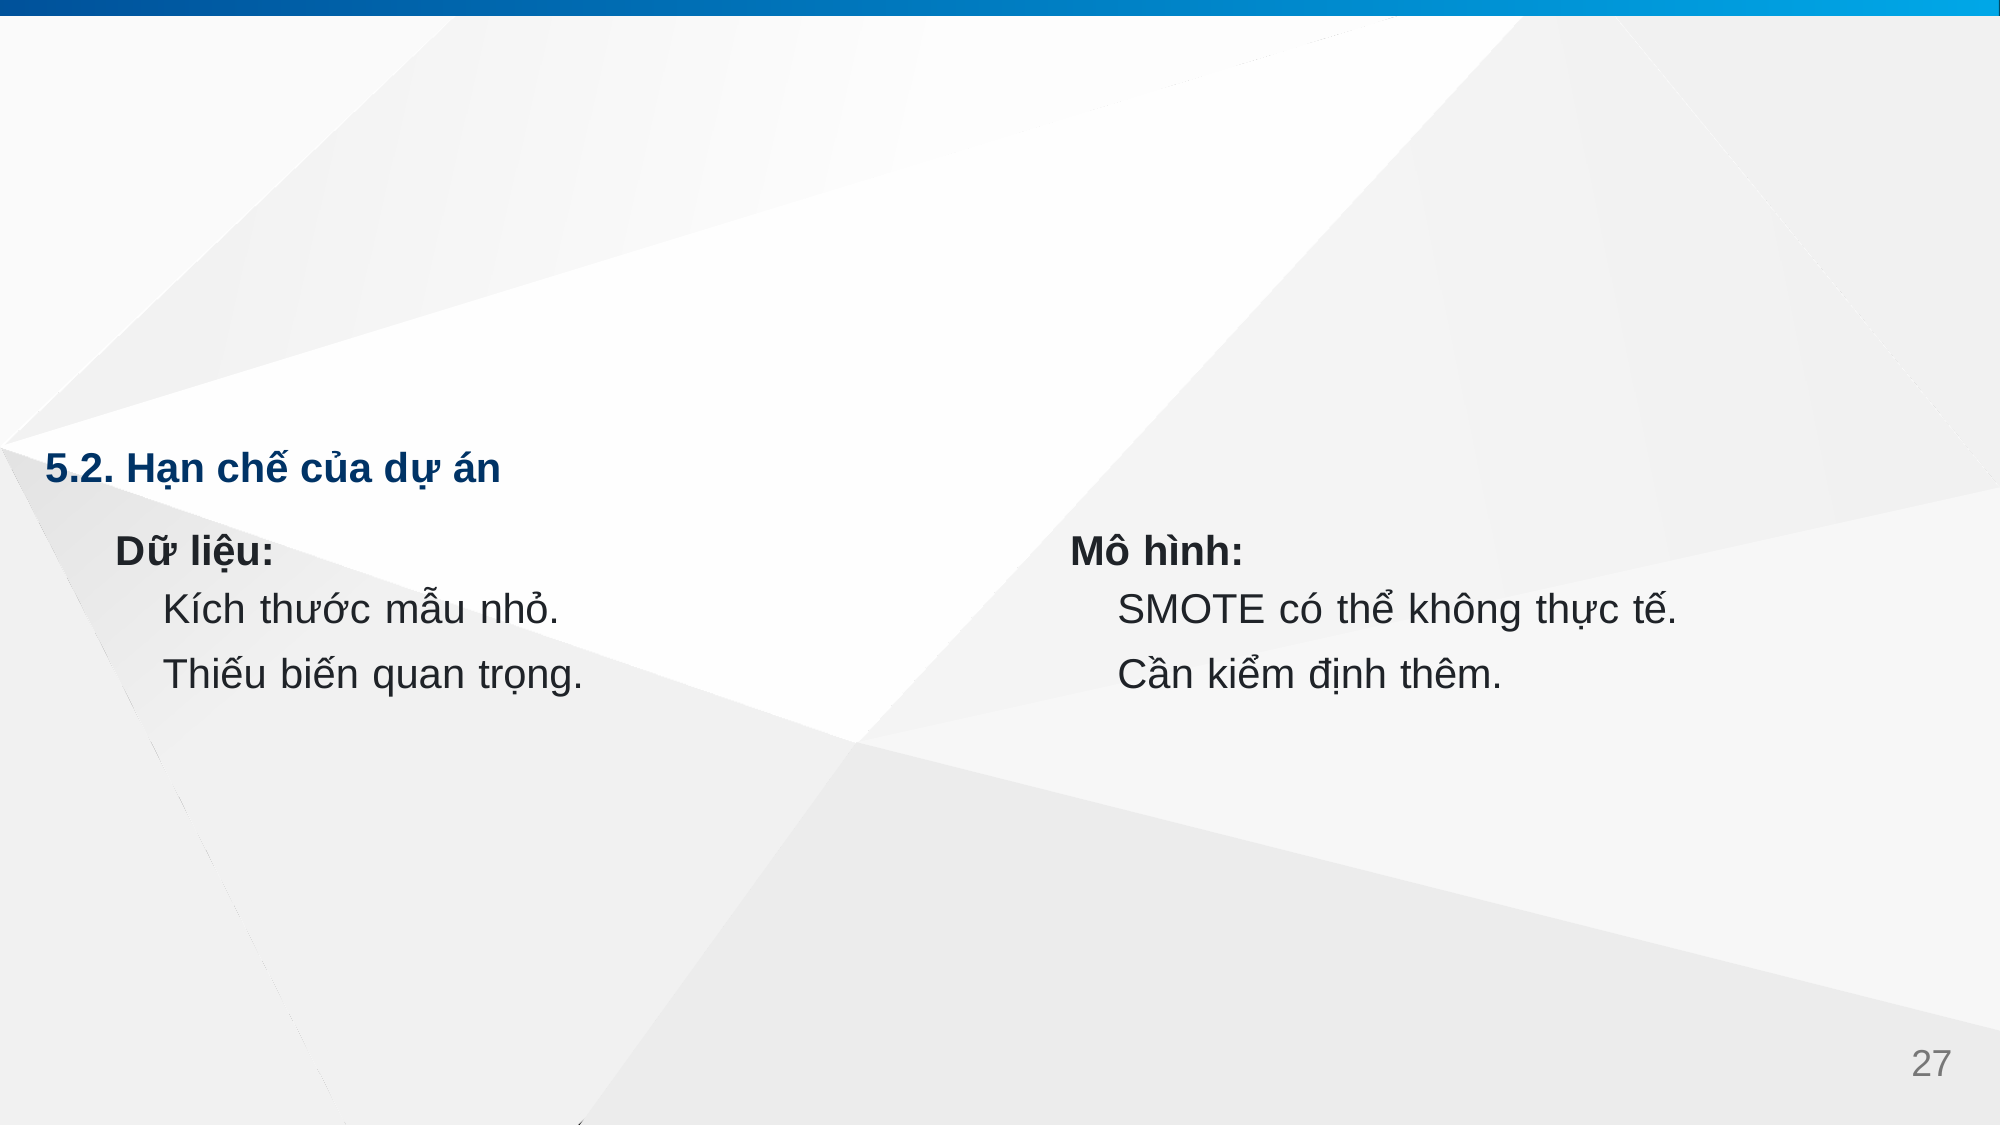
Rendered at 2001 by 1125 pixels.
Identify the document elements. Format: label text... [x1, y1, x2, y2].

picture [0, 0, 2000, 1125]
text_box Mô hình: SMOTE có thể không thực tế. Cần kiểm định thêm. [1067, 513, 2000, 698]
slide_number 27 [1905, 1045, 1962, 1125]
text_box Dữ liệu: Kích thước mẫu nhỏ. Thiếu biến quan trọng. [113, 513, 925, 698]
text_box 5.2. Hạn chế của dự án [43, 438, 860, 491]
